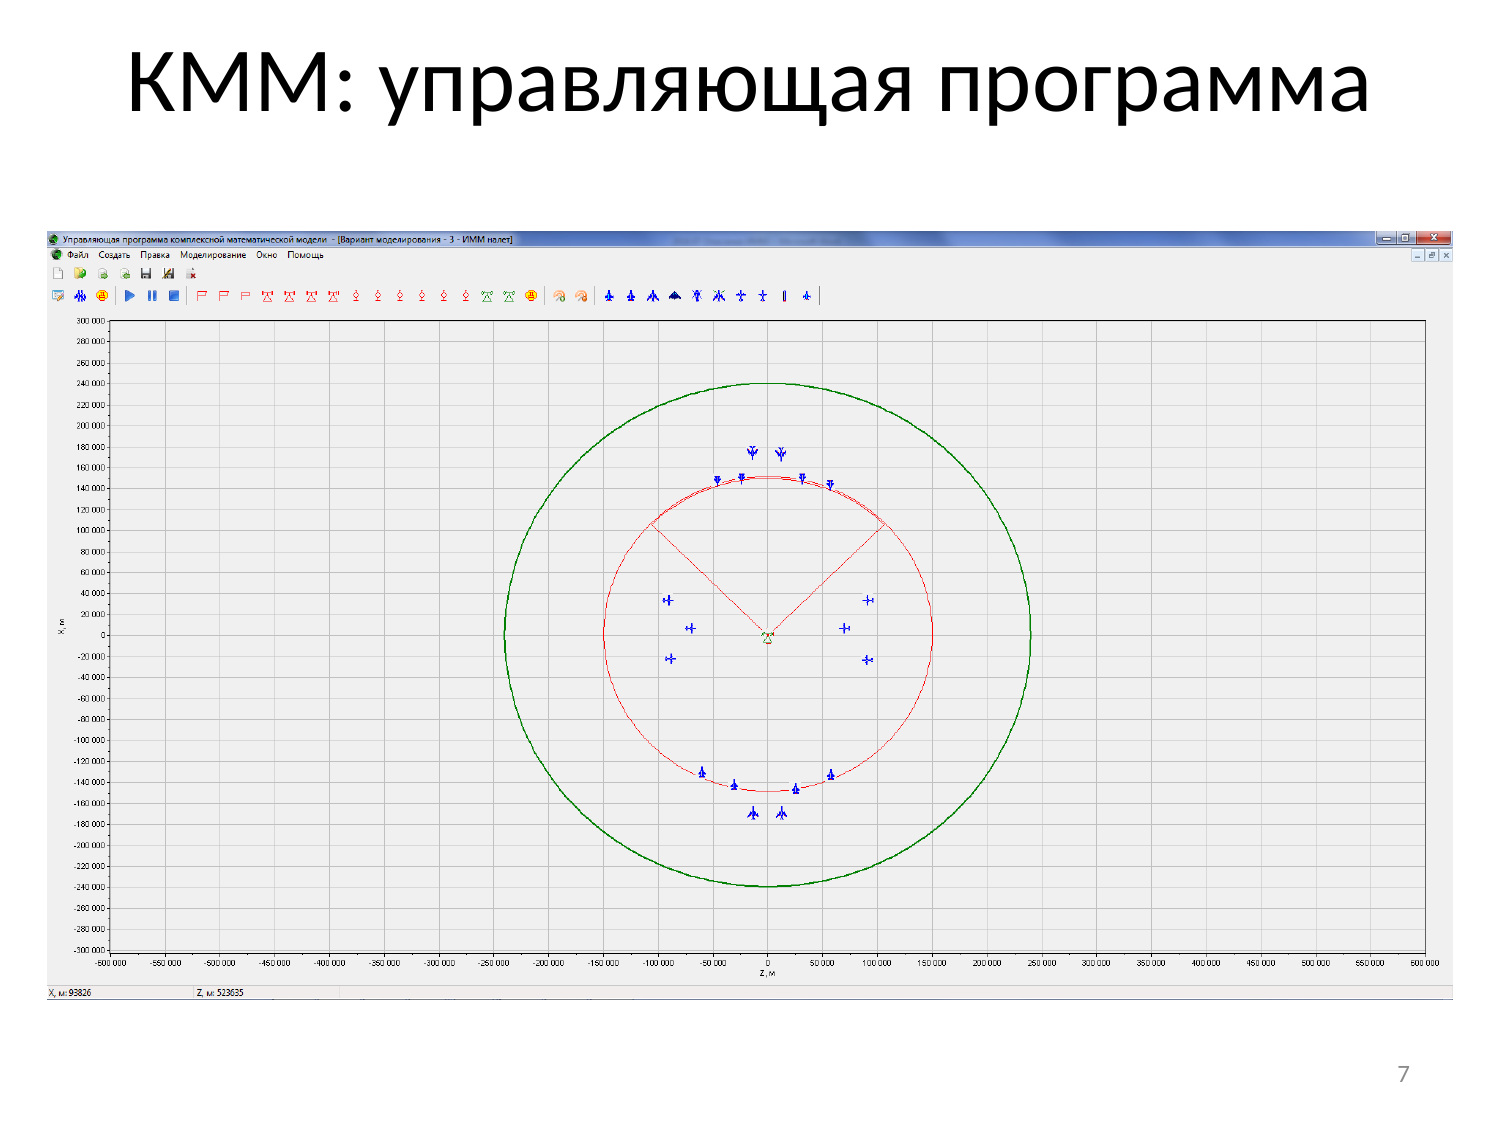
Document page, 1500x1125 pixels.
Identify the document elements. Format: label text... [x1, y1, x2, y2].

picture [46, 231, 1454, 1000]
title КММ: управляющая программа [0, 0, 1500, 149]
slide_number 7 [1074, 1042, 1425, 1103]
